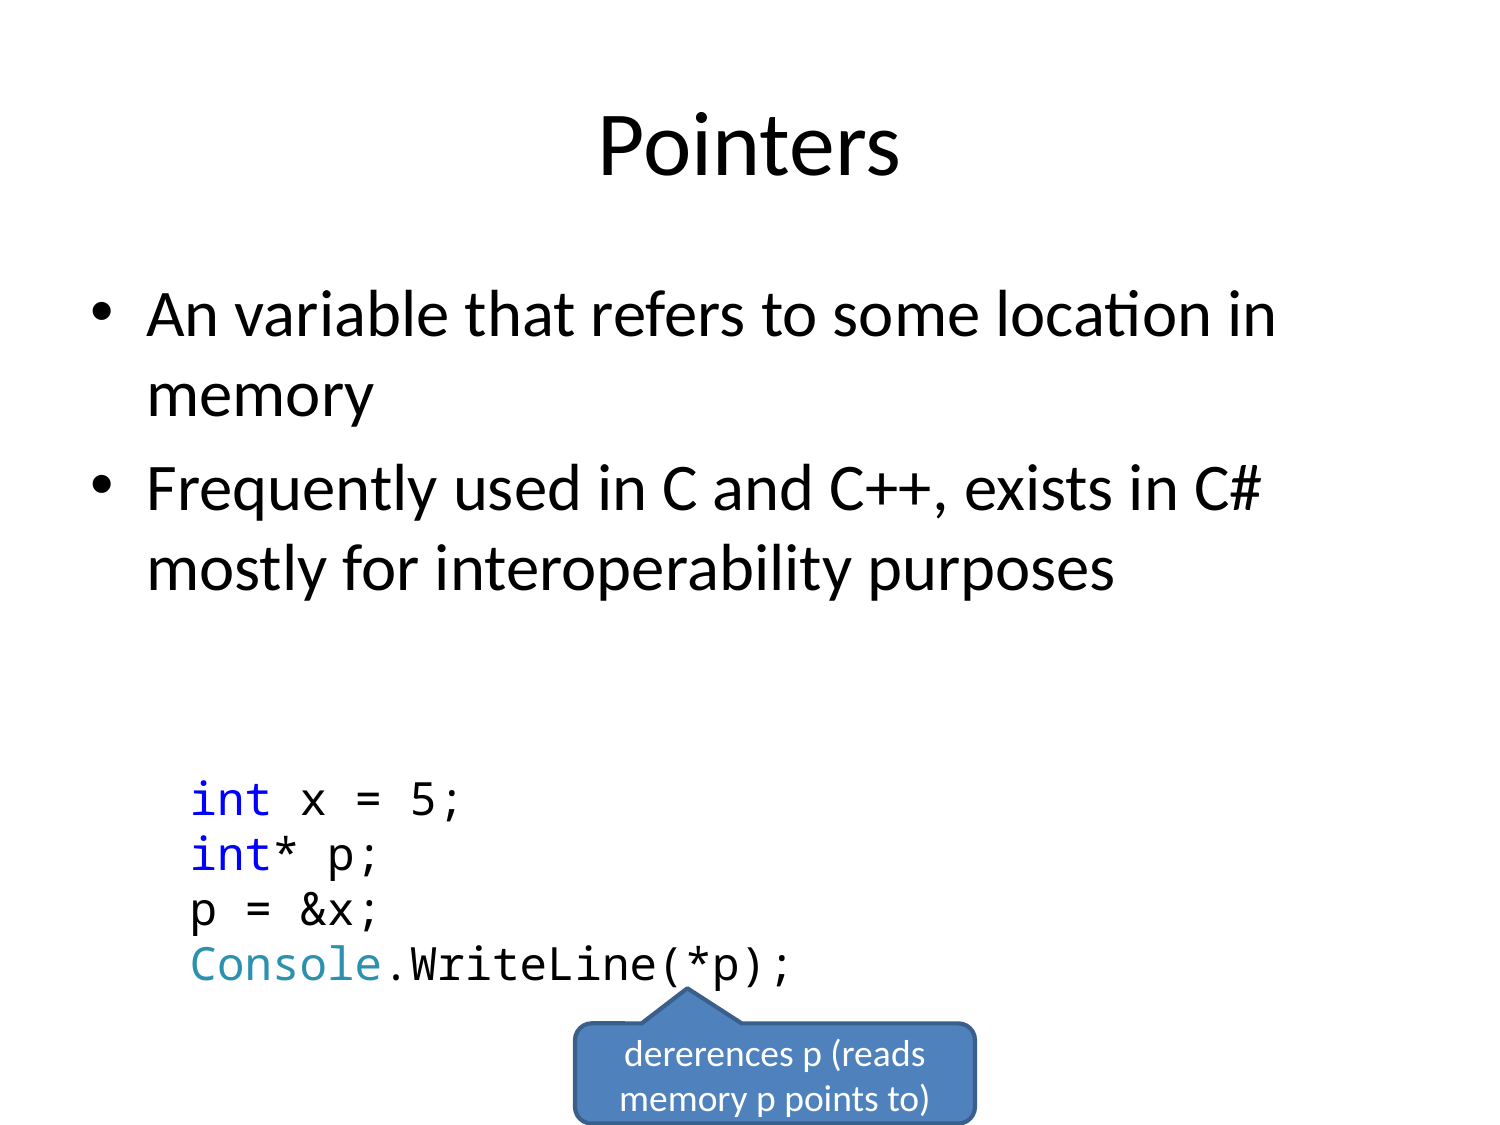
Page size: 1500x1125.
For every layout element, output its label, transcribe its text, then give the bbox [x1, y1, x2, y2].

text_box dererences p (reads memory p points to) [572, 986, 978, 1125]
text_box int x = 5; int* p; p = &x; Console.WriteLine(*p); [174, 762, 1213, 998]
title Pointers [75, 45, 1425, 233]
list An variable that refers to some location in memory Frequently used in C and C++, exists in C# mostly for interoperability purposes [75, 262, 1425, 625]
